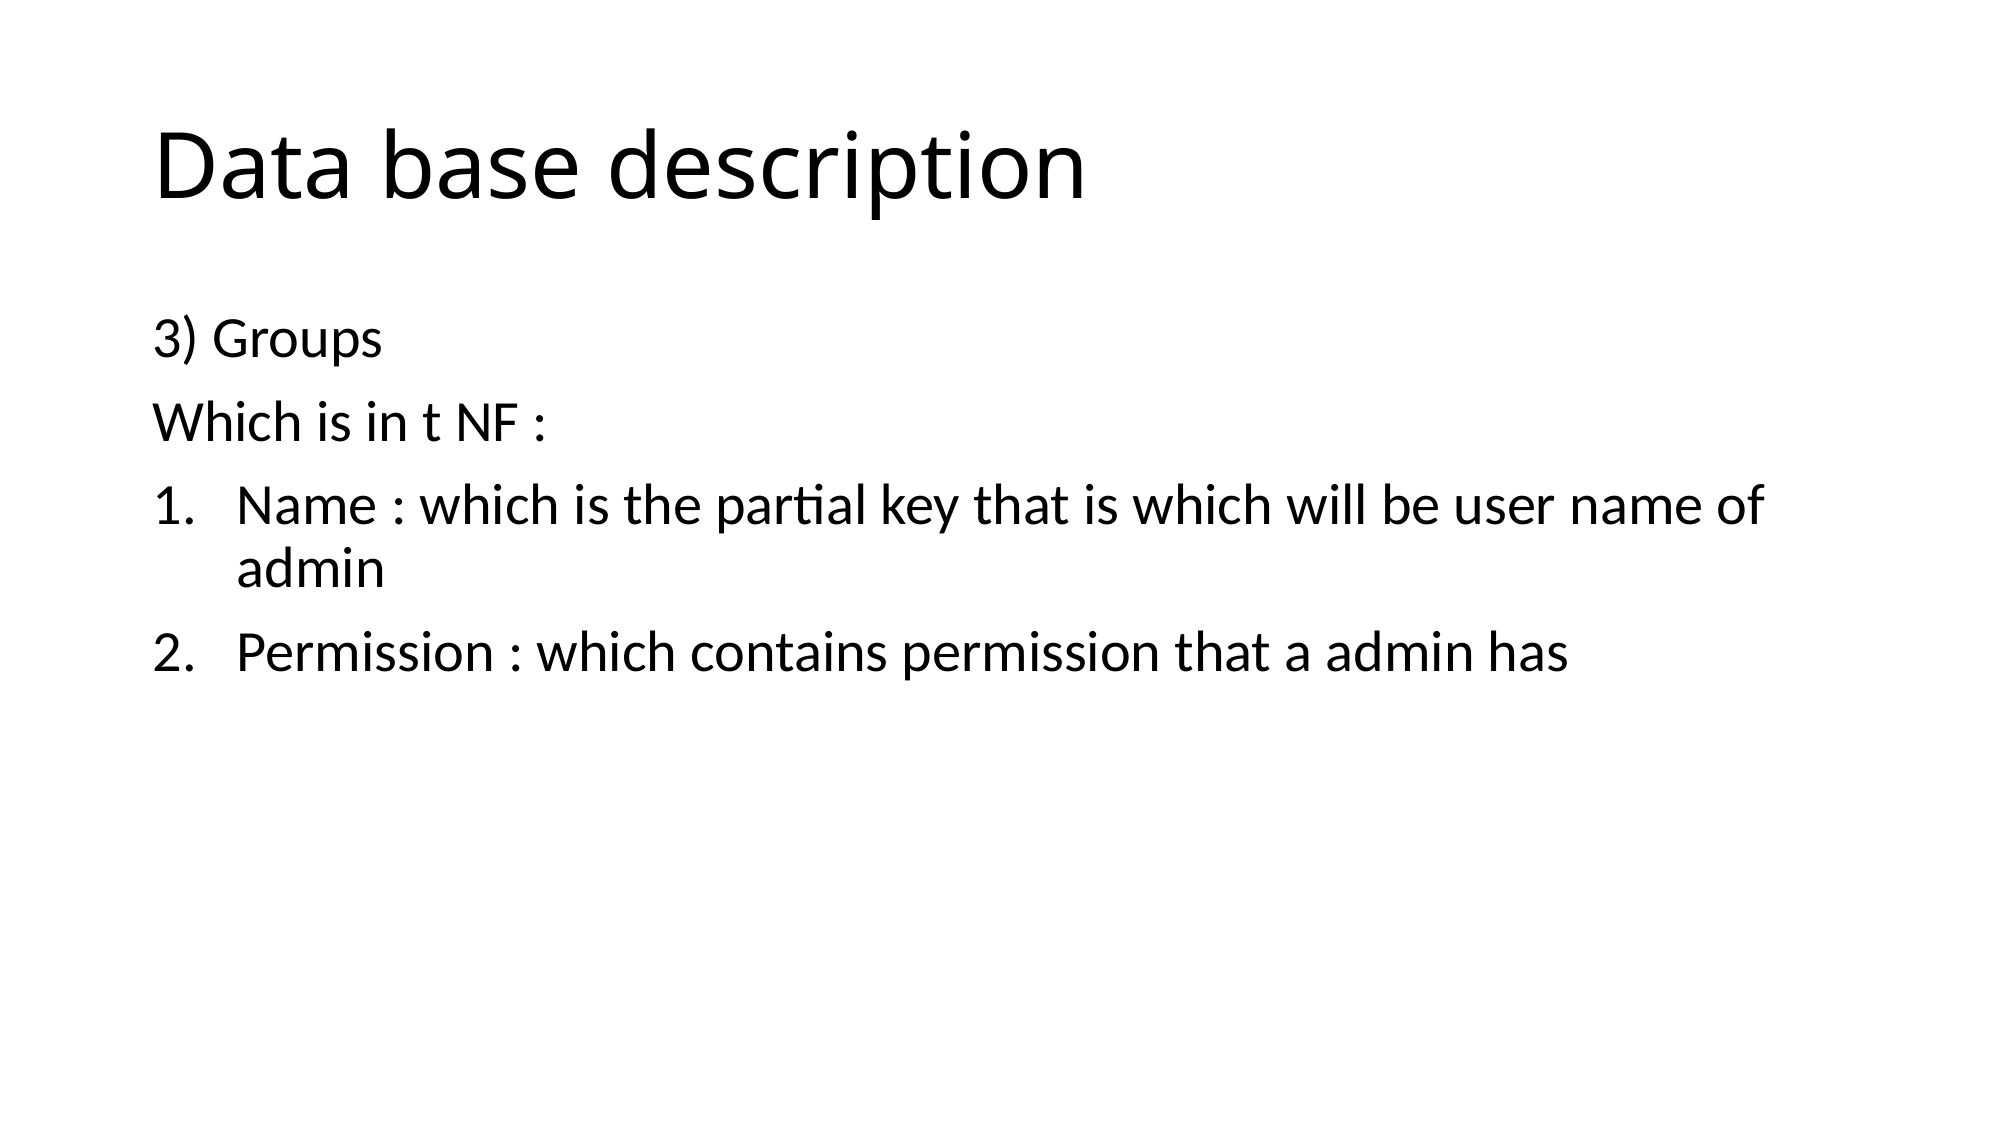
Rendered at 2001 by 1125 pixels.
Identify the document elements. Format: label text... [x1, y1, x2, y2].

title Data base description [137, 59, 1863, 278]
list 3) Groups Which is in t NF : Name : which is the partial key that is which will be user name of admin Permission : which contains permission that a admin has [137, 299, 1863, 1014]
